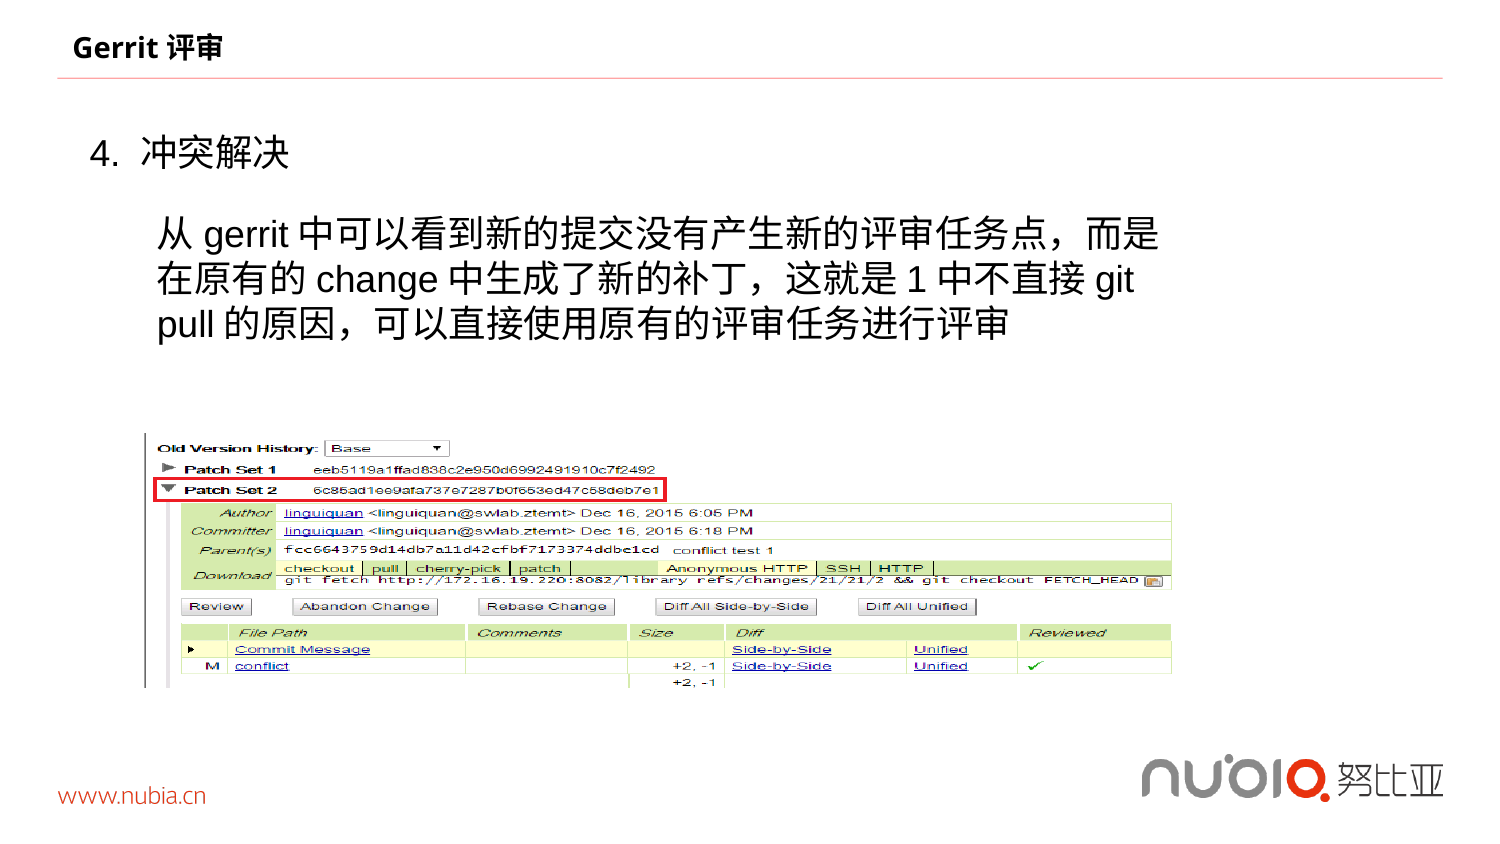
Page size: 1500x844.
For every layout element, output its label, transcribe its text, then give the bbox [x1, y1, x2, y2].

text_box 从gerrit中可以看到新的提交没有产生新的评审任务点，而是在原有的change中生成了新的补丁，这就是1中不直接git pull的原因，可以直接使用原有的评审任务进行评审 [142, 202, 1185, 353]
title Gerrit评审 [57, 24, 714, 70]
text_box 4. 冲突解决 [74, 121, 909, 182]
picture [57, 783, 206, 809]
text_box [144, 433, 1185, 688]
picture [1142, 754, 1443, 802]
